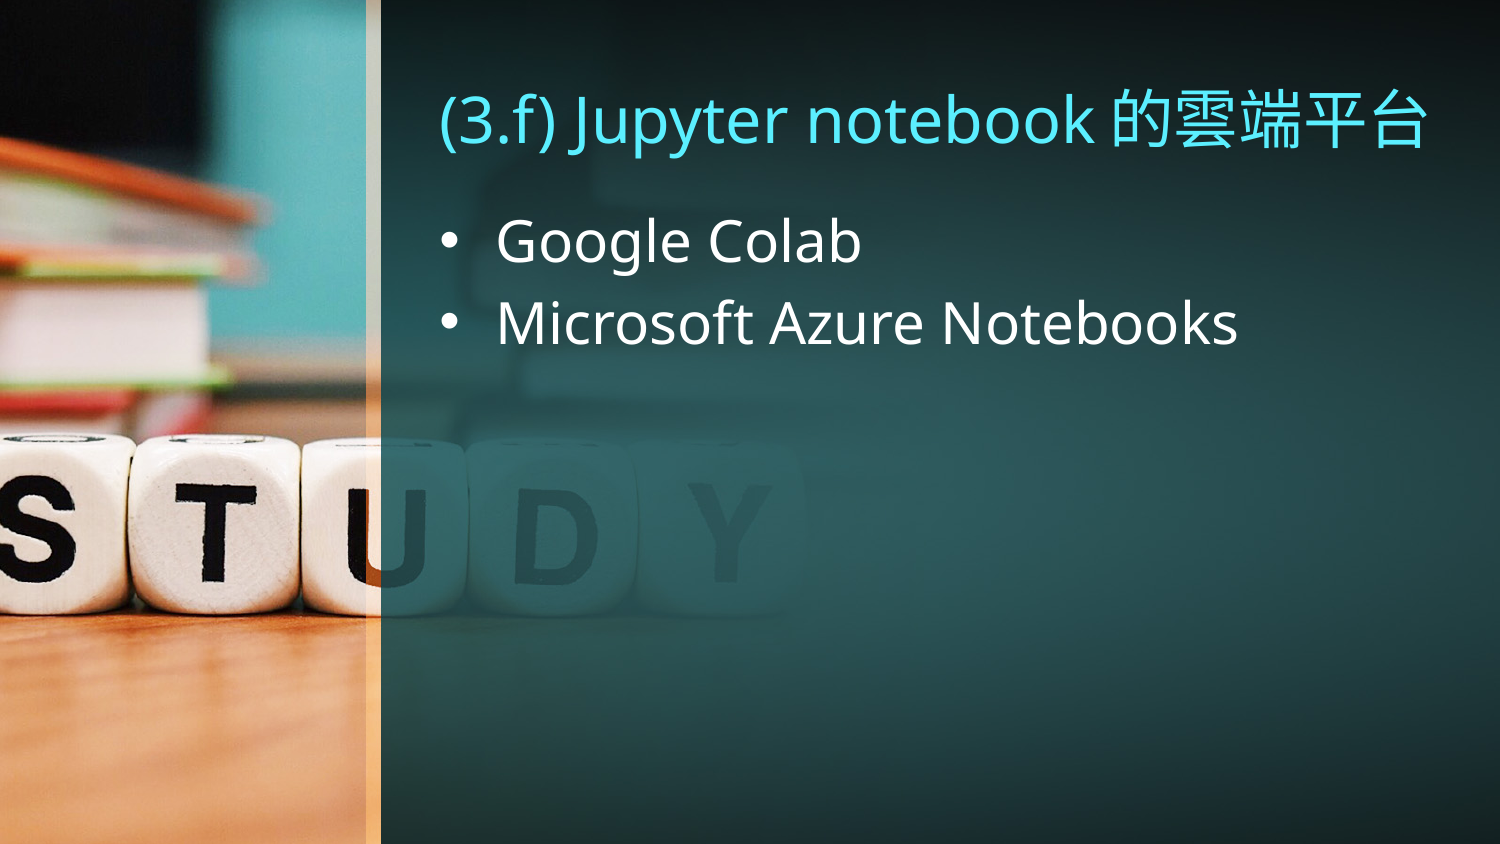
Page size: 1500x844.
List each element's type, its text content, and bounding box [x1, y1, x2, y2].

title (3.f) Jupyter notebook的雲端平台 [424, 71, 1452, 166]
list Google Colab Microsoft Azure Notebooks [424, 196, 1452, 773]
picture [0, 0, 1500, 844]
